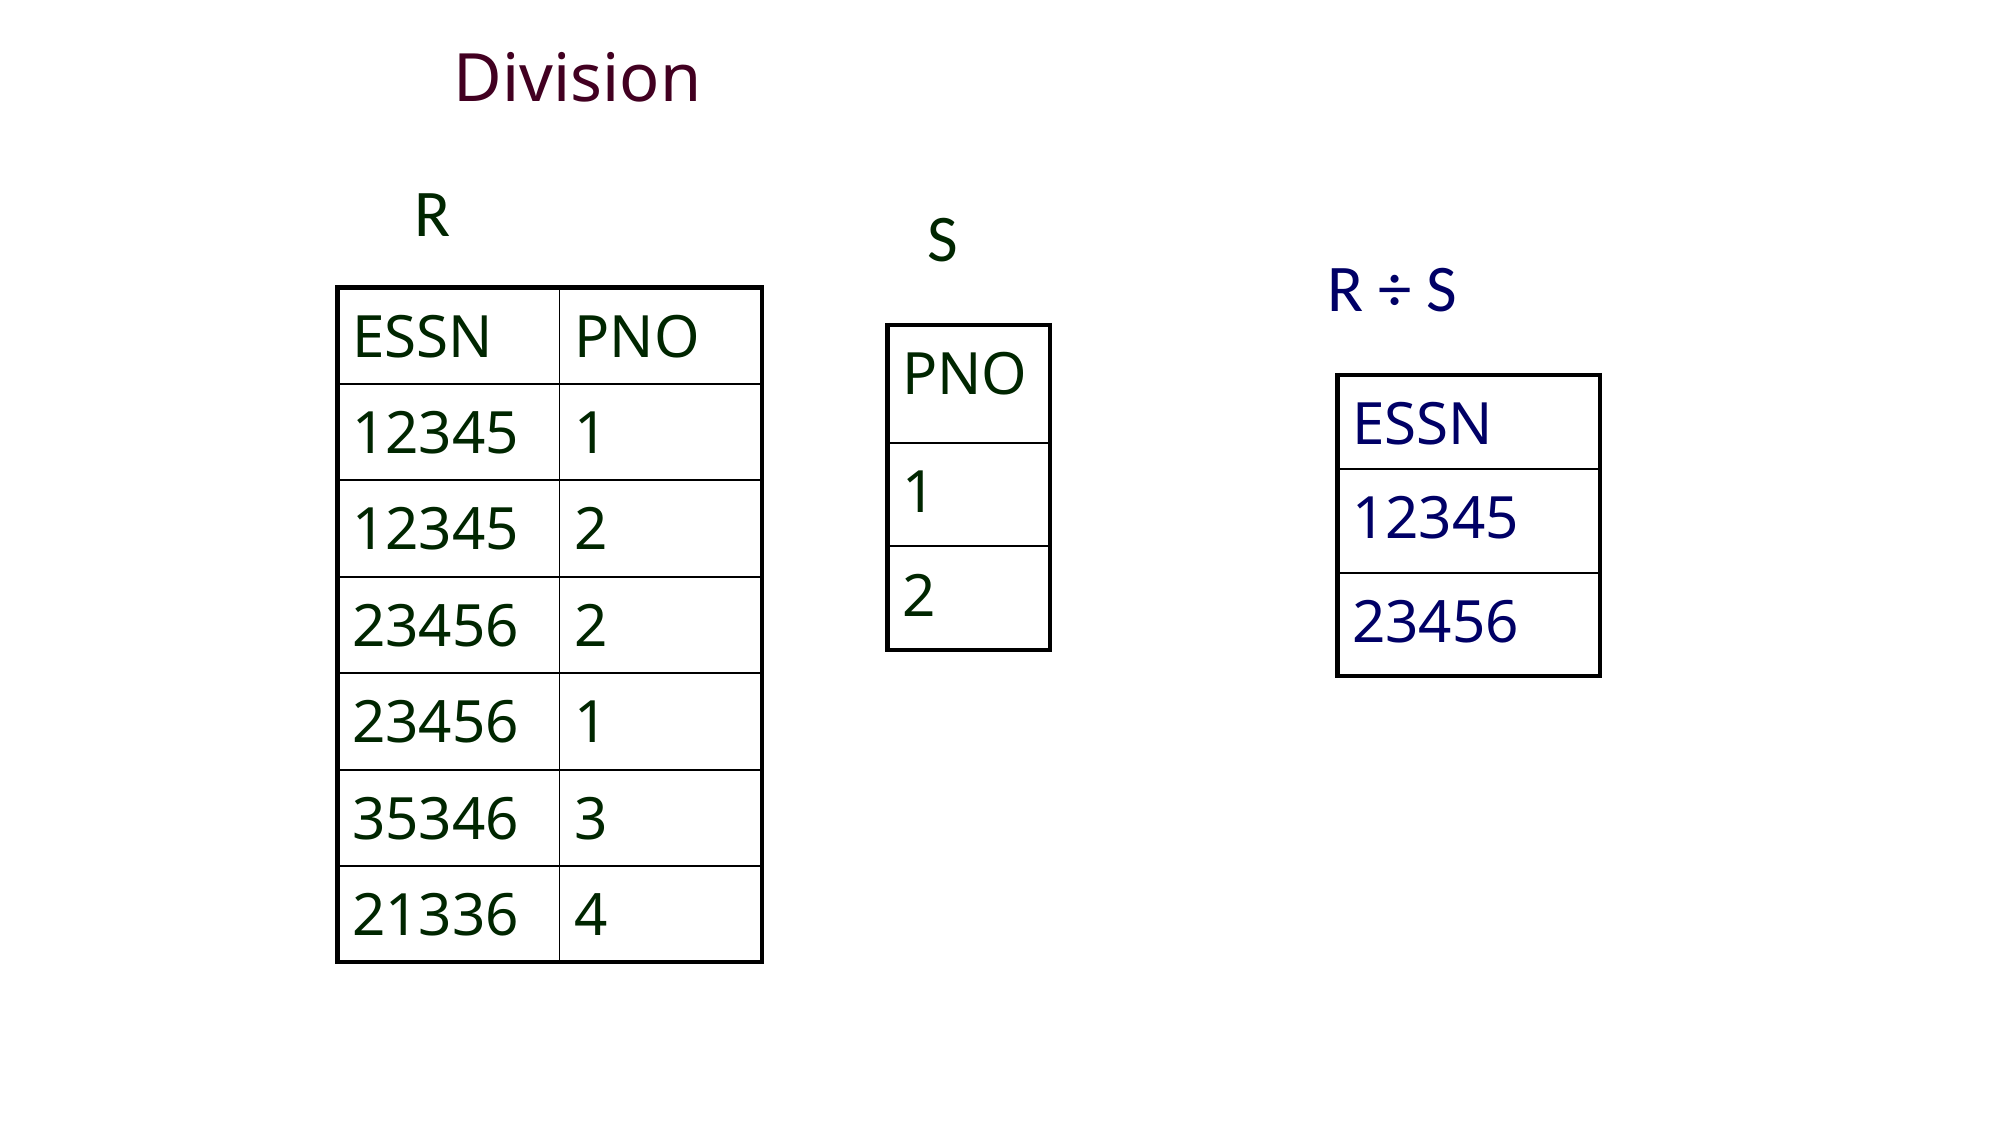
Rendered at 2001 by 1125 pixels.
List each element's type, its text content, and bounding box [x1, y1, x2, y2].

text_box R [399, 162, 509, 258]
table_cell 12345 [340, 385, 559, 479]
table_cell 2 [560, 481, 760, 576]
table_cell 12345 [340, 481, 559, 576]
table_cell 1 [890, 444, 1048, 545]
table_cell 1 [560, 385, 760, 479]
title Division [438, 35, 1718, 125]
table_cell 35346 [340, 771, 559, 865]
table_header PNO [560, 290, 760, 383]
table_cell 2 [560, 578, 760, 672]
table_header PNO [890, 327, 1048, 442]
table_header ESSN [340, 290, 559, 383]
table_cell 12345 [1340, 470, 1598, 572]
table_cell 23456 [1340, 574, 1598, 674]
table_header ESSN [1340, 377, 1598, 468]
table_cell 21336 [340, 867, 559, 960]
text_box S [912, 187, 1022, 283]
table_cell 2 [890, 547, 1048, 648]
text_box R ÷ S [1312, 237, 1575, 333]
table_cell 1 [560, 674, 760, 769]
table_cell 3 [560, 771, 760, 865]
table_cell 4 [560, 867, 760, 960]
table_cell 23456 [340, 674, 559, 769]
table_cell 23456 [340, 578, 559, 672]
